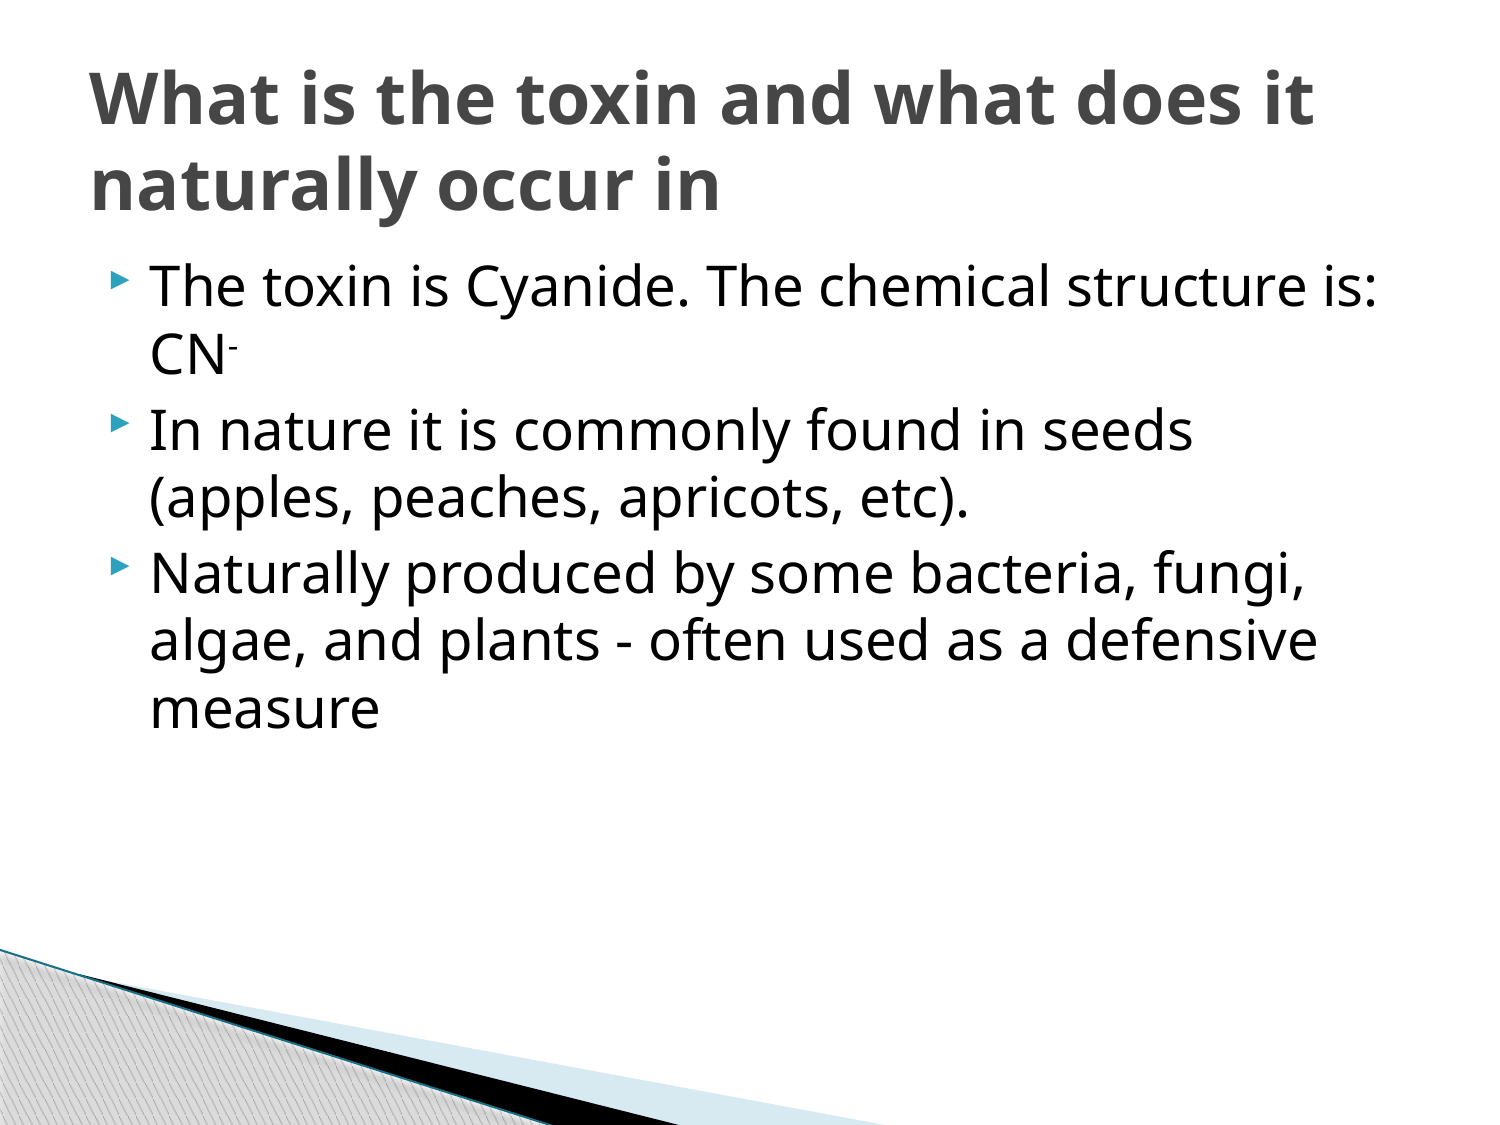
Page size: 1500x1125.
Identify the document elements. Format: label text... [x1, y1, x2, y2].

title What is the toxin and what does it naturally occur in [75, 45, 1425, 233]
list The toxin is Cyanide. The chemical structure is: CN- In nature it is commonly found in seeds (apples, peaches, apricots, etc). Naturally produced by some bacteria, fungi, algae, and plants - often used as a defensive measure [75, 243, 1425, 986]
